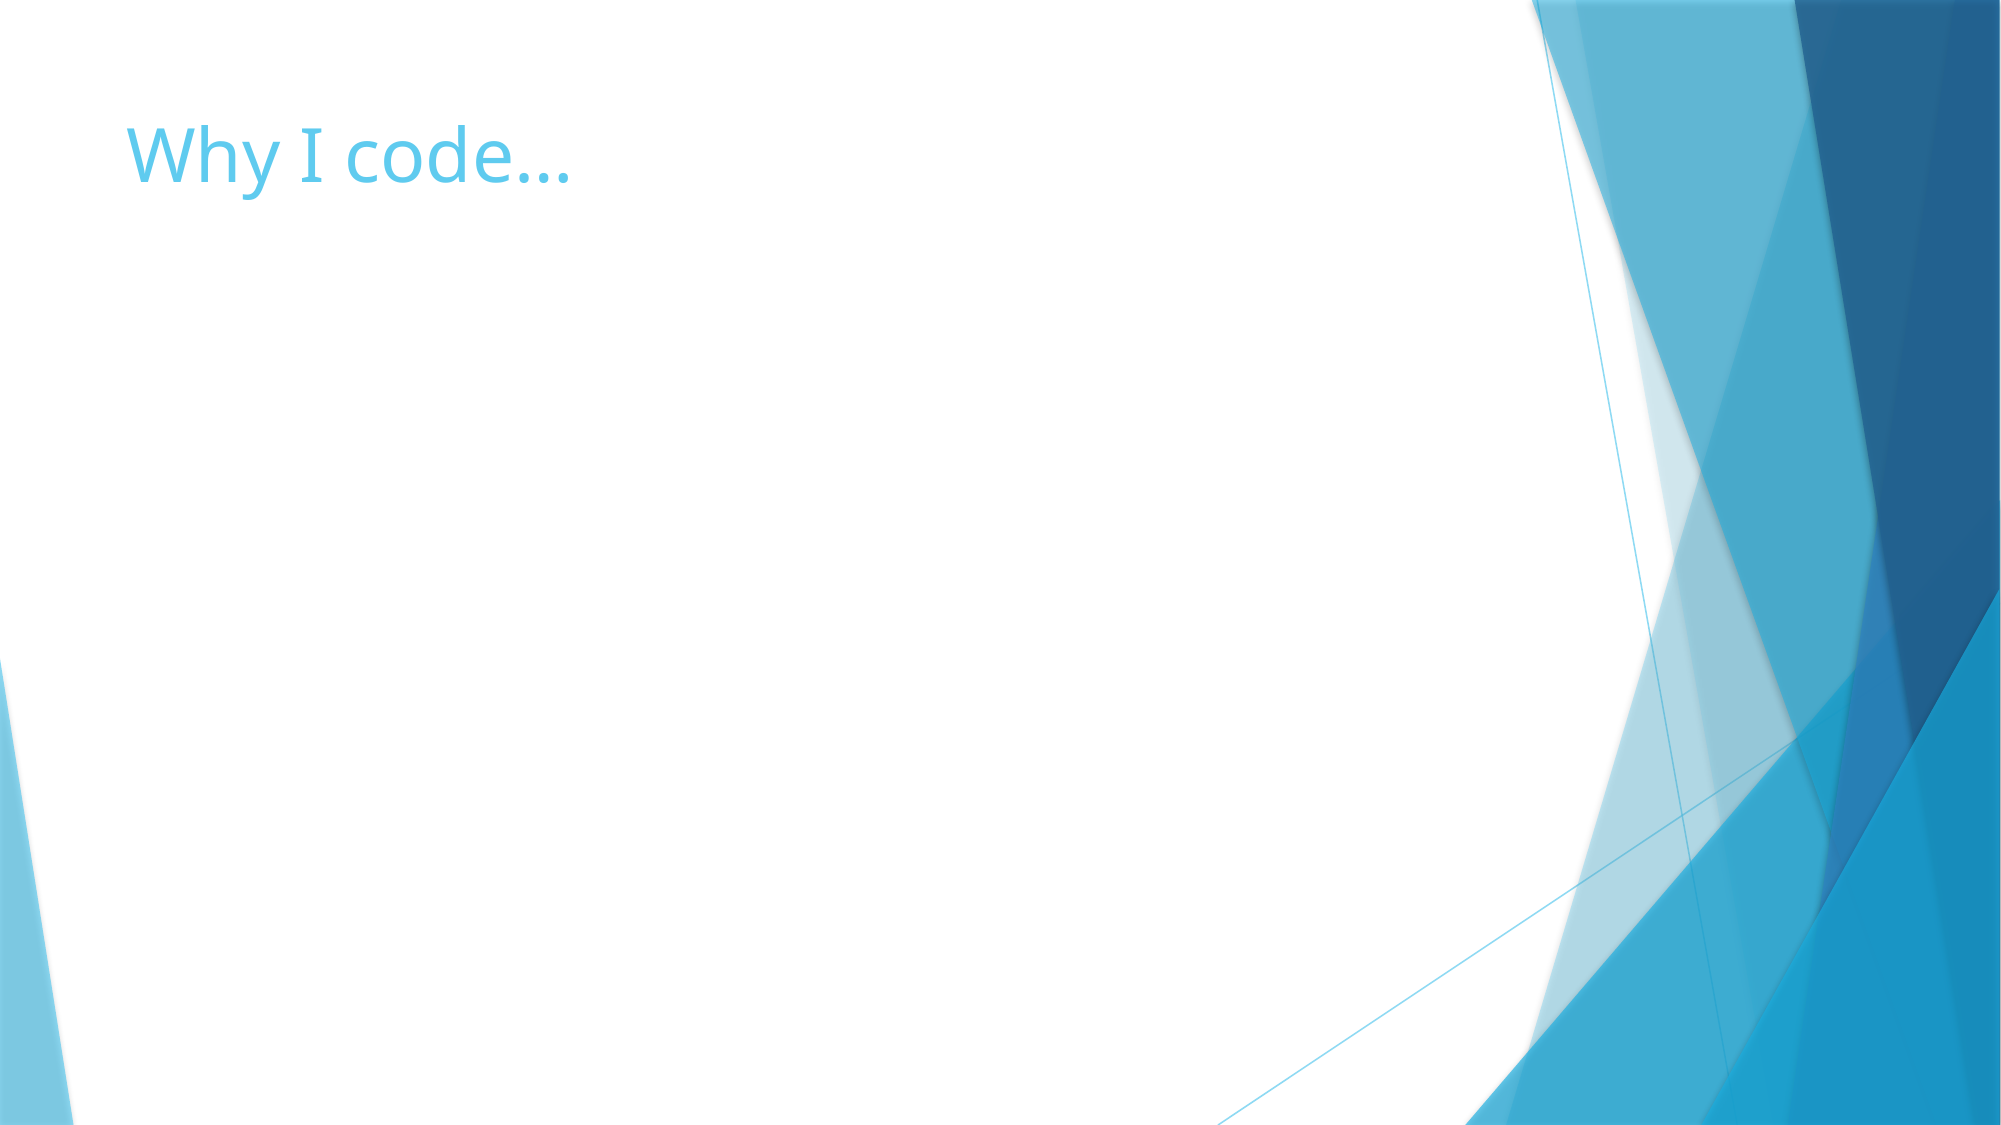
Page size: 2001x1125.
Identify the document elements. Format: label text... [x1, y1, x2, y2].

title Why I code… [111, 99, 1522, 317]
